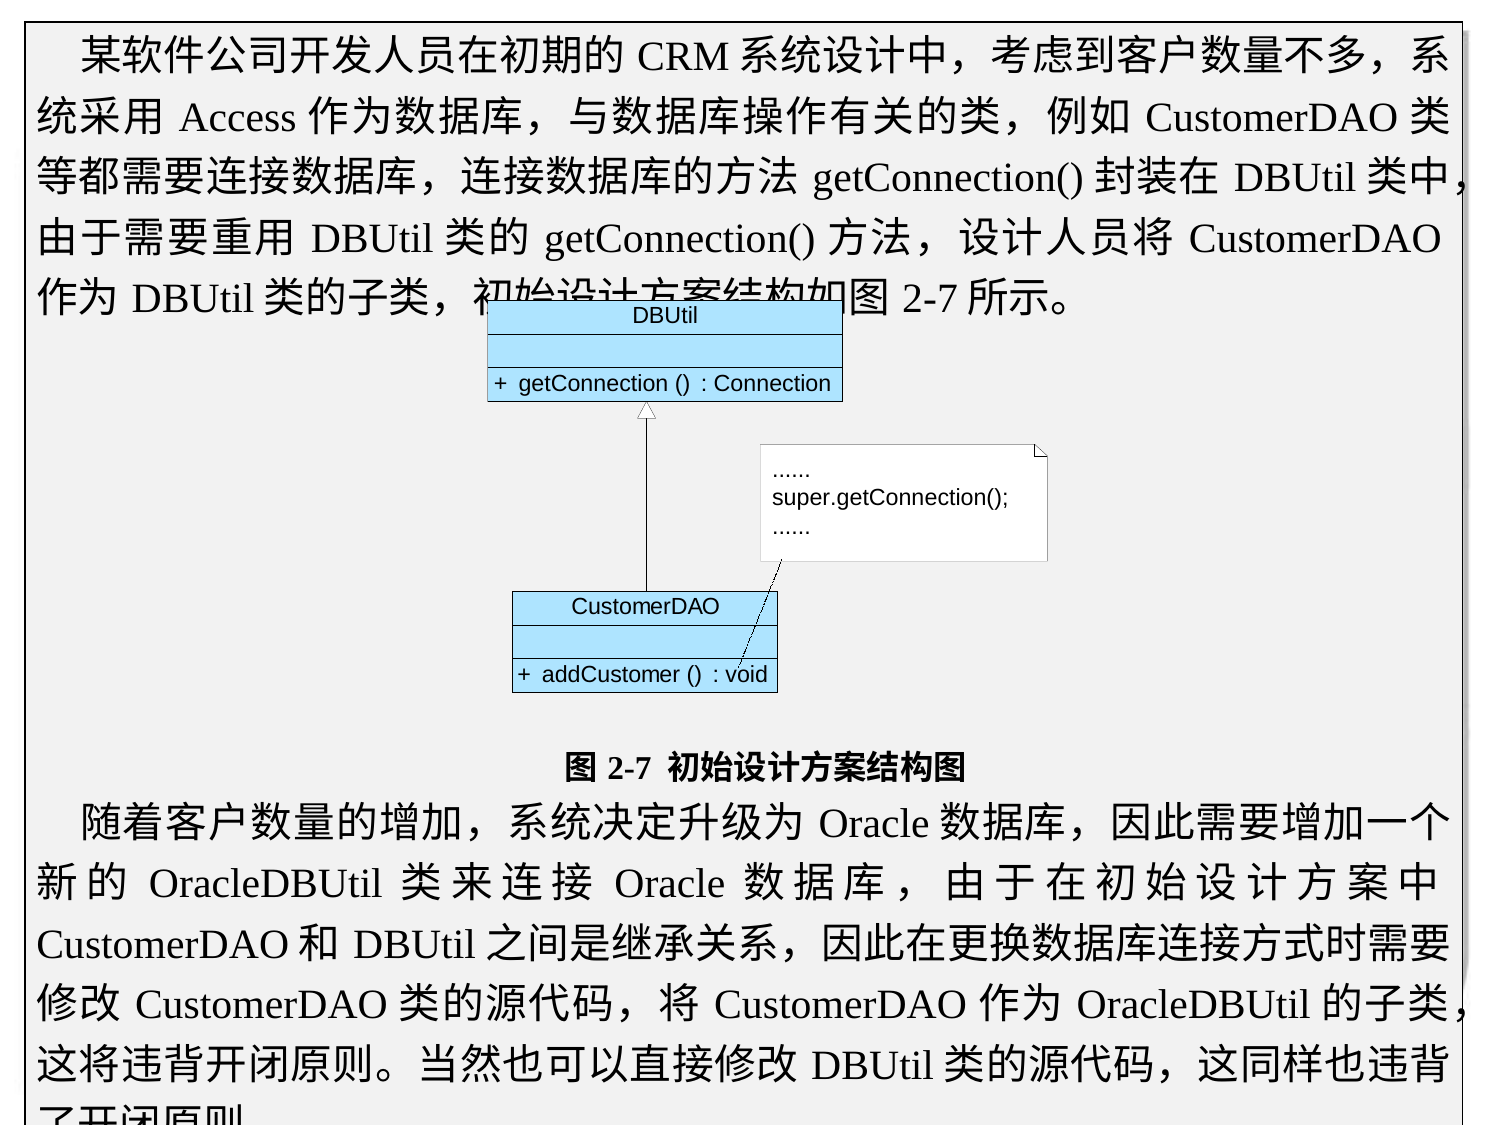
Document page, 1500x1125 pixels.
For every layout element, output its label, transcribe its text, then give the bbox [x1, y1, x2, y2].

picture [0, 0, 1500, 1125]
picture [487, 299, 1051, 696]
table_header 某软件公司开发人员在初期的CRM系统设计中，考虑到客户数量不多，系统采用Access作为数据库，与数据库操作有关的类，例如CustomerDAO类等都需要连接数据库，连接数据库的方法getConnection()封装在DBUtil类中，由于需要重用DBUtil类的getConnection()方法，设计人员将CustomerDAO作为DBUtil类的子类，初始设计方案结构如图2-7所示。 图2-7 初始设计方案结构图 随着客户数量的增加，系统决定升级为Oracle数据库，因此需要增加一个新的OracleDBUtil类来连接Oracle数据库，由于在初始设计方案中CustomerDAO和DBUtil之间是继承关系，因此在更换数据库连接方式时需要修改CustomerDAO类的源代码，将CustomerDAO作为OracleDBUtil的子类，这将违背开闭原则。当然也可以直接修改DBUtil类的源代码，这同样也违背了开闭原则。 现使用合成复用原则对其进行重构。 [26, 23, 1462, 1125]
